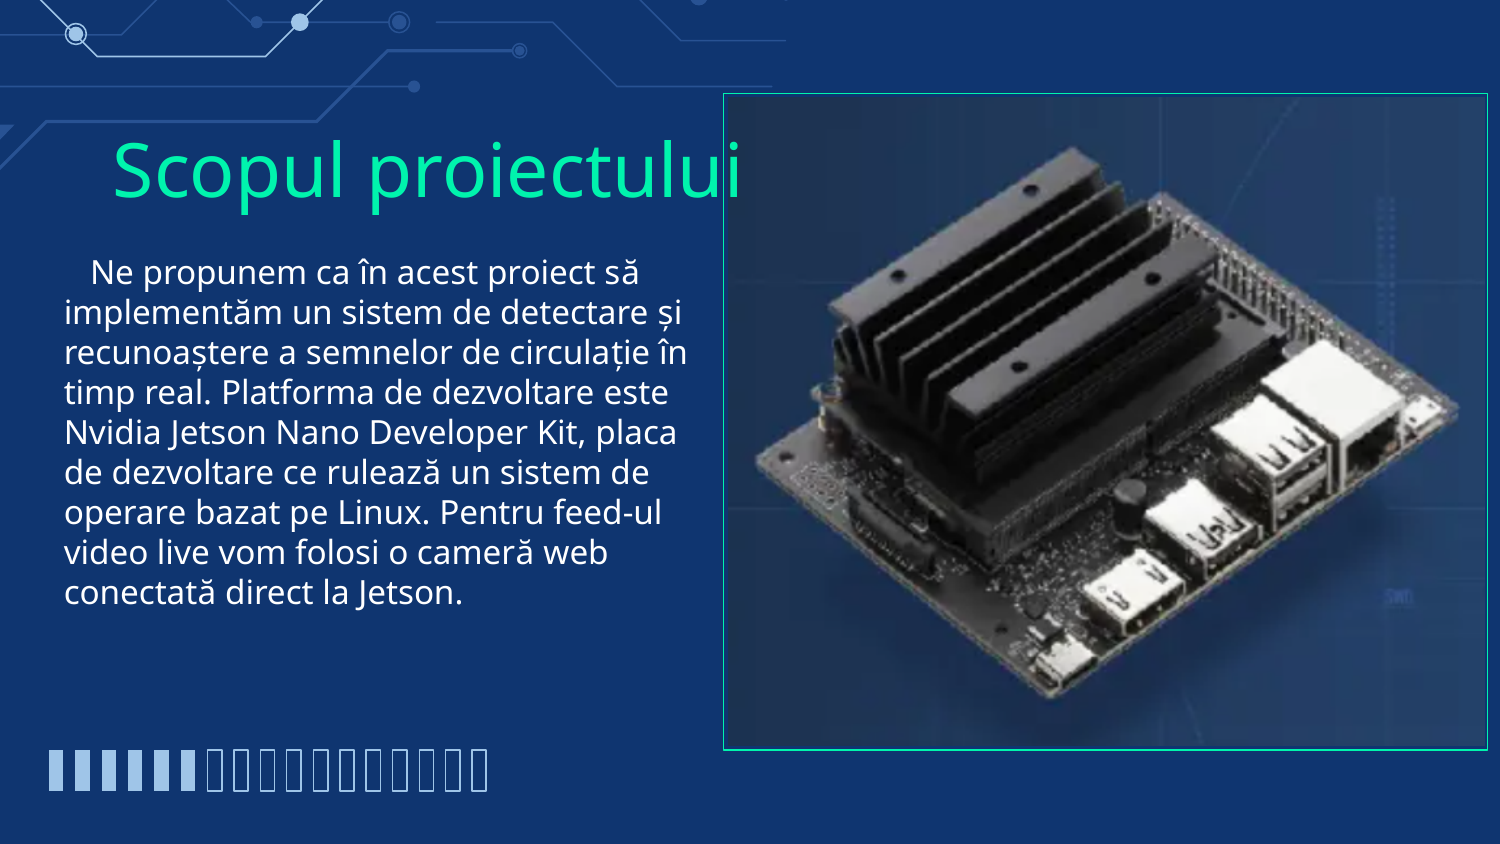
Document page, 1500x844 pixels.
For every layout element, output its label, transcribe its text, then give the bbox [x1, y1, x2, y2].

subtitle Ne propunem ca în acest proiect să implementăm un sistem de detectare și recunoaștere a semnelor de circulație în timp real. Platforma de dezvoltare este Nvidia Jetson Nano Developer Kit, placa de dezvoltare ce rulează un sistem de operare bazat pe Linux. Pentru feed-ul video live vom folosi o cameră web conectată direct la Jetson. [0, 203, 696, 683]
picture [728, 97, 1485, 747]
title Scopul proiectului [0, 122, 723, 203]
